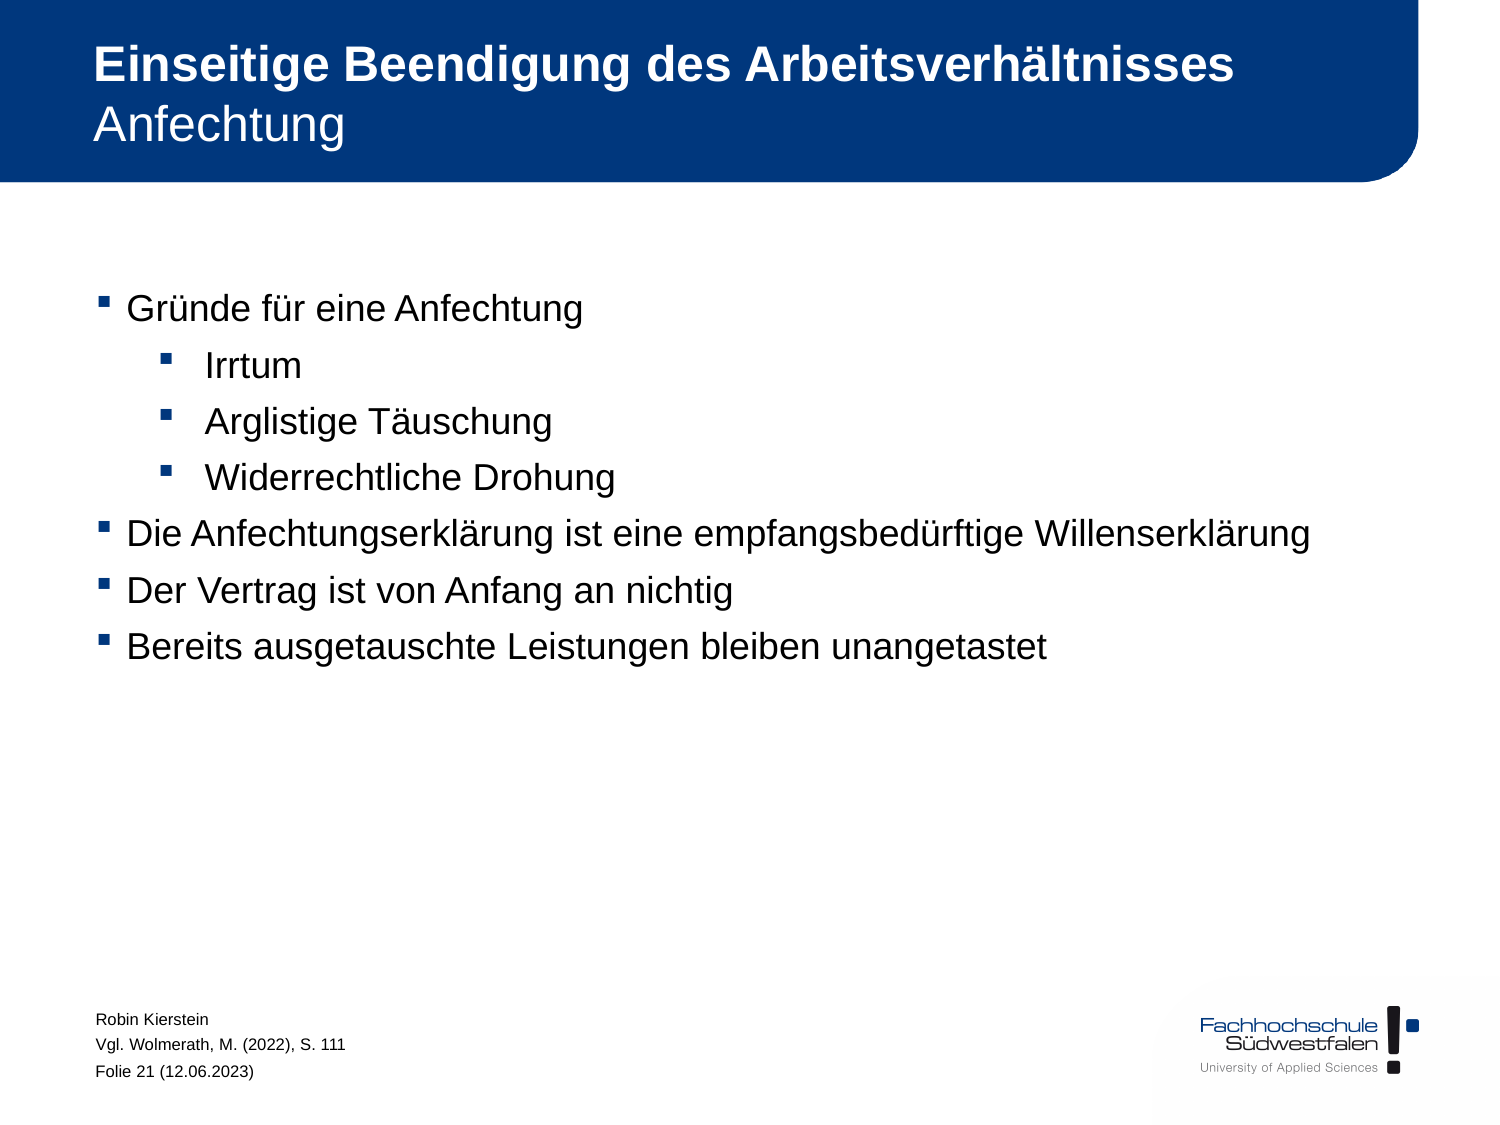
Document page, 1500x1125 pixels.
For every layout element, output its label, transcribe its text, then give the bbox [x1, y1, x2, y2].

list Robin Kierstein Vgl. Wolmerath, M. (2022), S. 111 [95, 1029, 1182, 1054]
picture [0, 0, 1419, 183]
list Gründe für eine Anfechtung Irrtum Arglistige Täuschung Widerrechtliche Drohung Die Anfechtungserklärung ist eine empfangsbedürftige Willenserklärung Der Vertrag ist von Anfang an nichtig Bereits ausgetauschte Leistungen bleiben unangetastet [95, 284, 1419, 1007]
picture [1152, 976, 1500, 1125]
title Einseitige Beendigung des Arbeitsverhältnisses Anfechtung [94, 31, 1419, 91]
